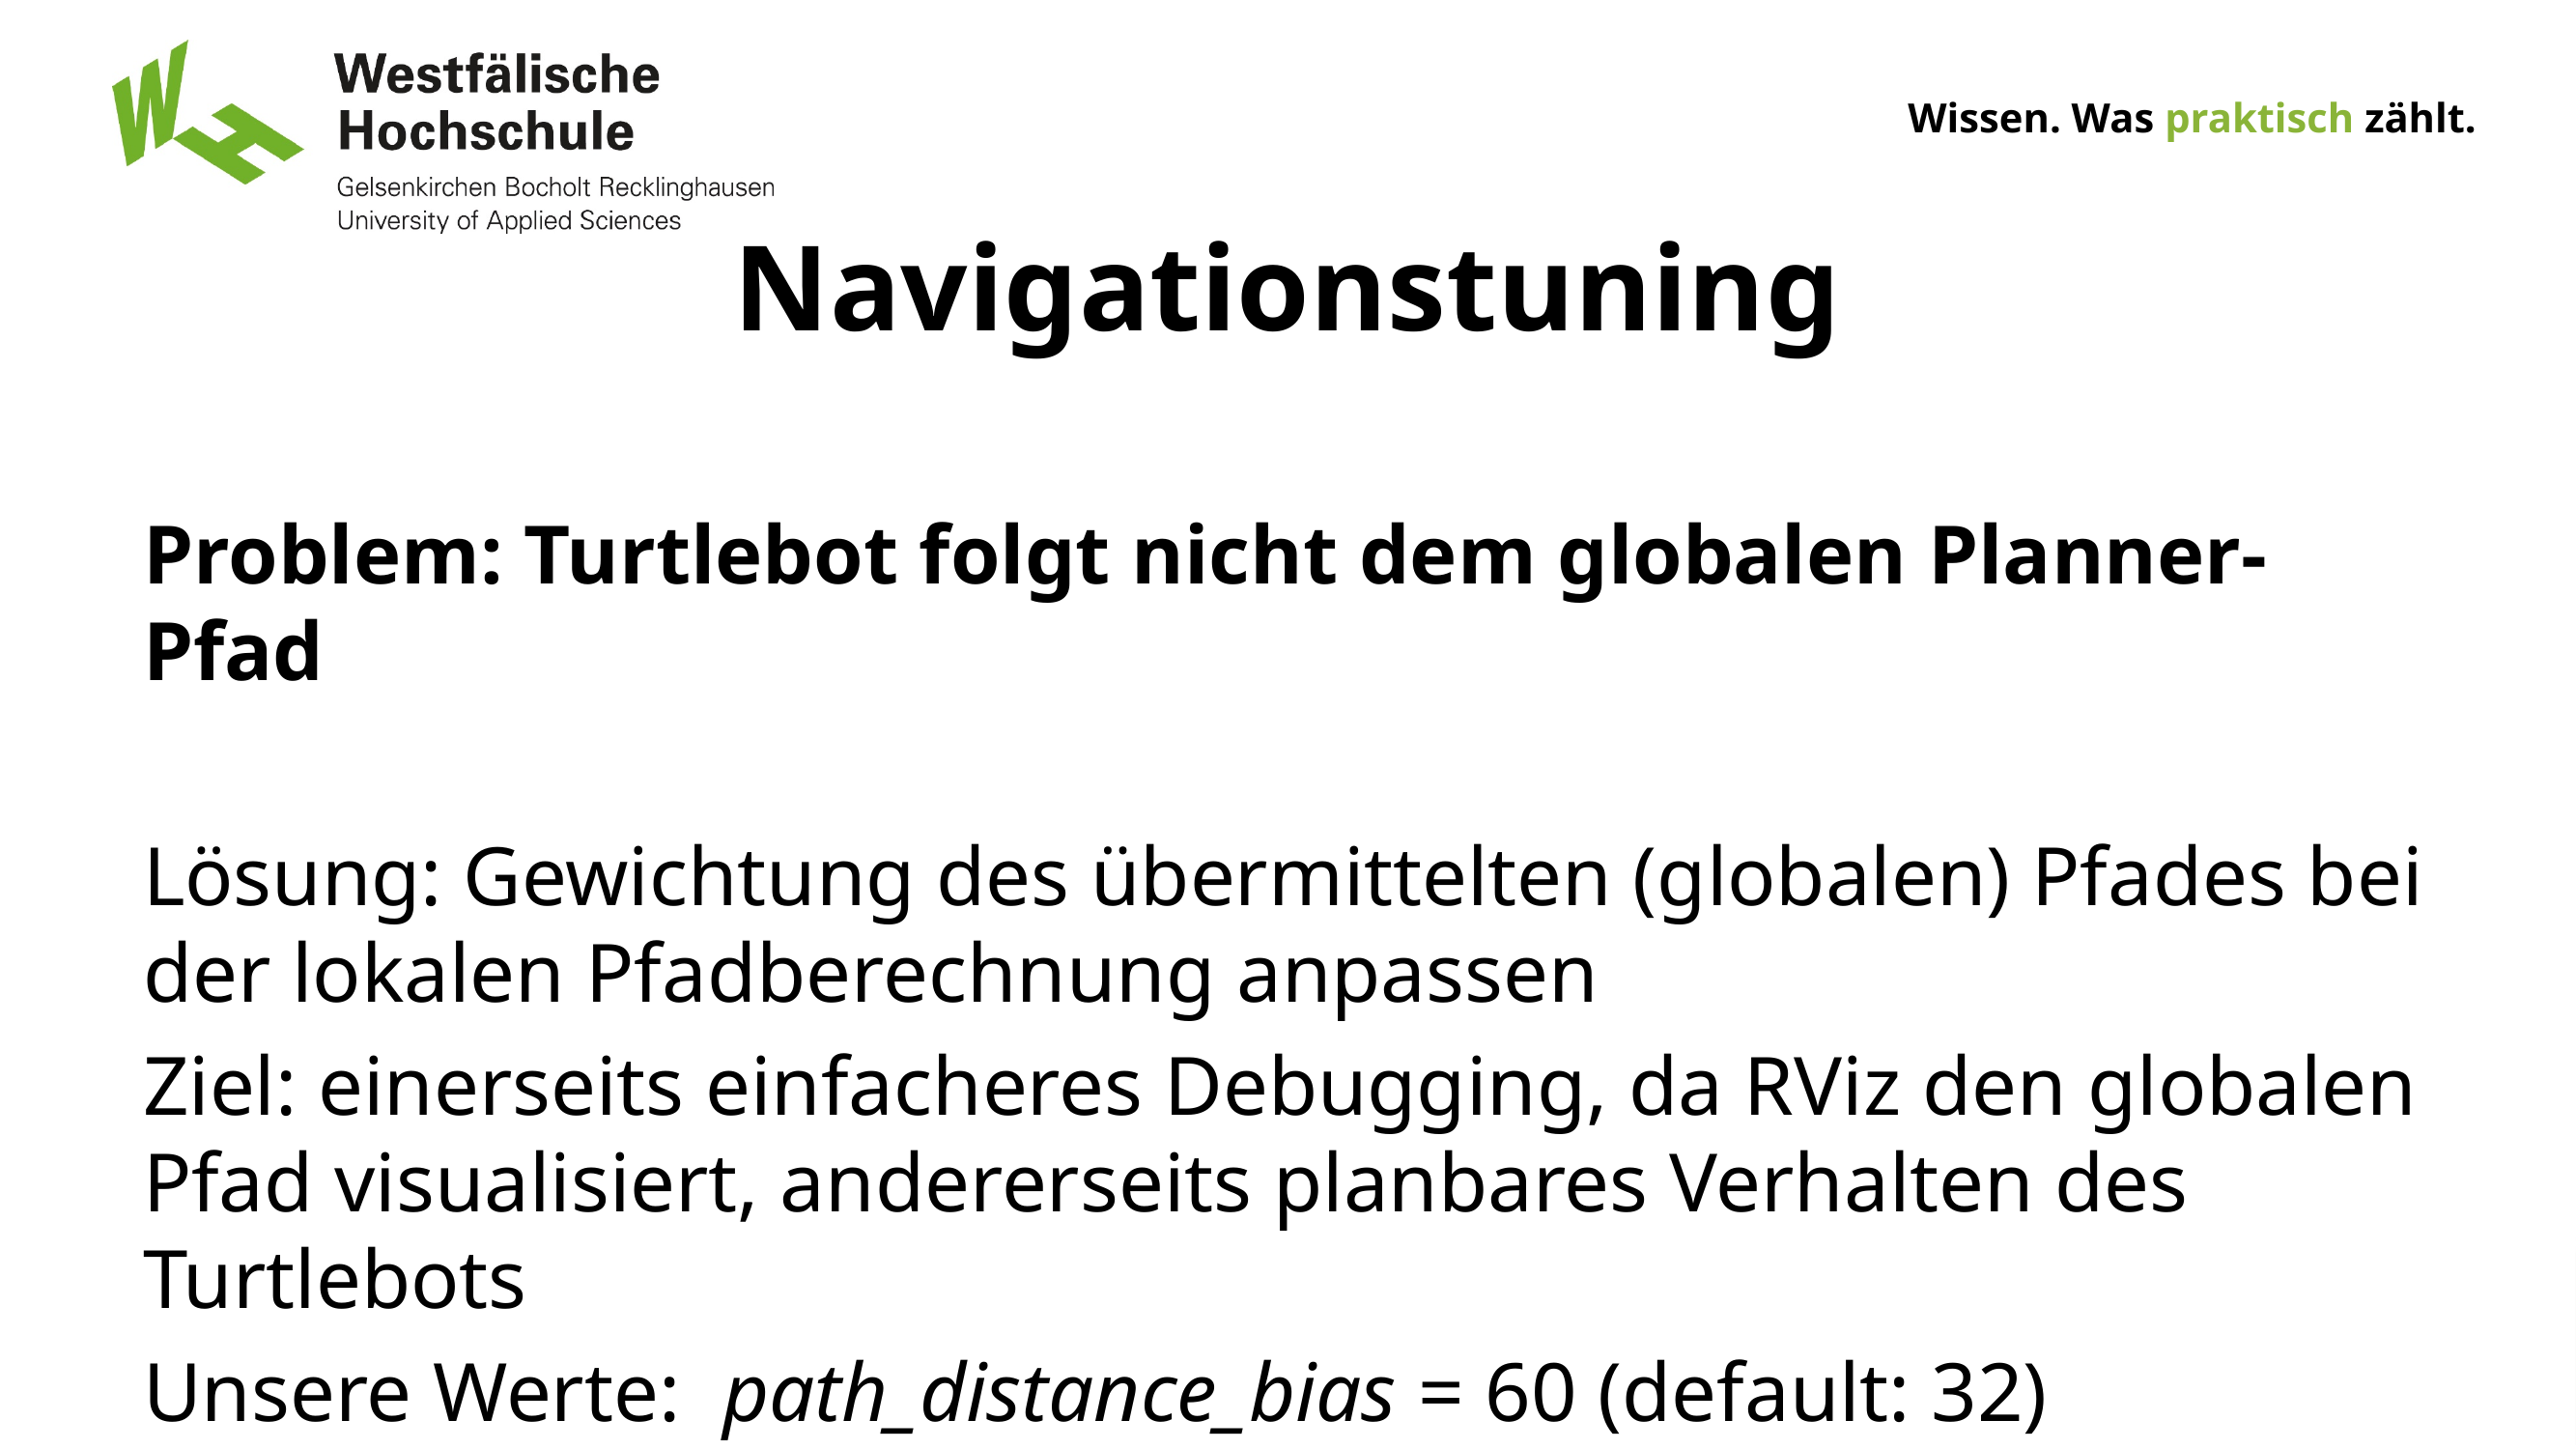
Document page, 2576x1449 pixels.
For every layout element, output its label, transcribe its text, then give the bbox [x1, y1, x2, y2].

text_box [1914, 819, 2576, 1449]
list Problem: Turtlebot folgt nicht dem globalen Planner-Pfad Lösung: Gewichtung des übermittelten (globalen) Pfades bei der lokalen Pfadberechnung anpassen Ziel: einerseits einfacheres Debugging, da RViz den globalen Pfad visualisiert, andererseits planbares Verhalten des Turtlebots Unsere Werte: path_distance_bias = 60 (default: 32) goal_distance_bias = 15 (default: 24) [128, 496, 2448, 1421]
title Navigationstuning [128, 206, 2448, 448]
picture [112, 40, 774, 234]
